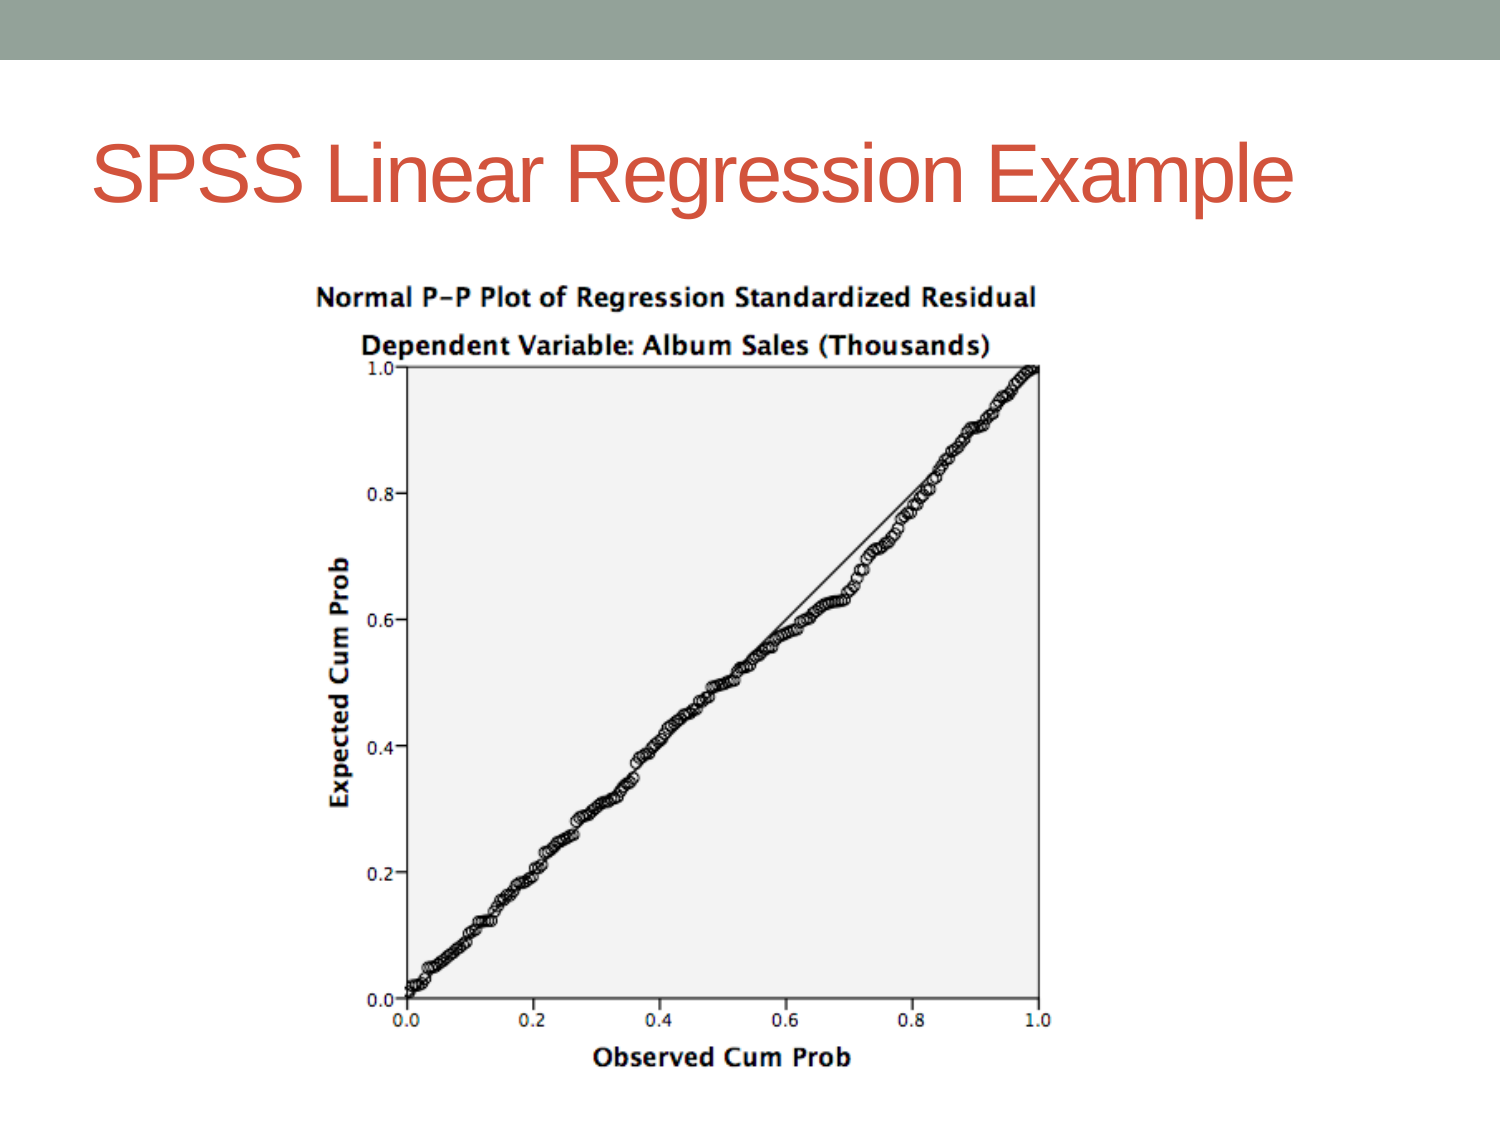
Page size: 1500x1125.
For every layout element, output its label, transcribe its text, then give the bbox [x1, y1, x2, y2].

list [186, 274, 1138, 1076]
title SPSS Linear Regression Example [75, 87, 1425, 250]
